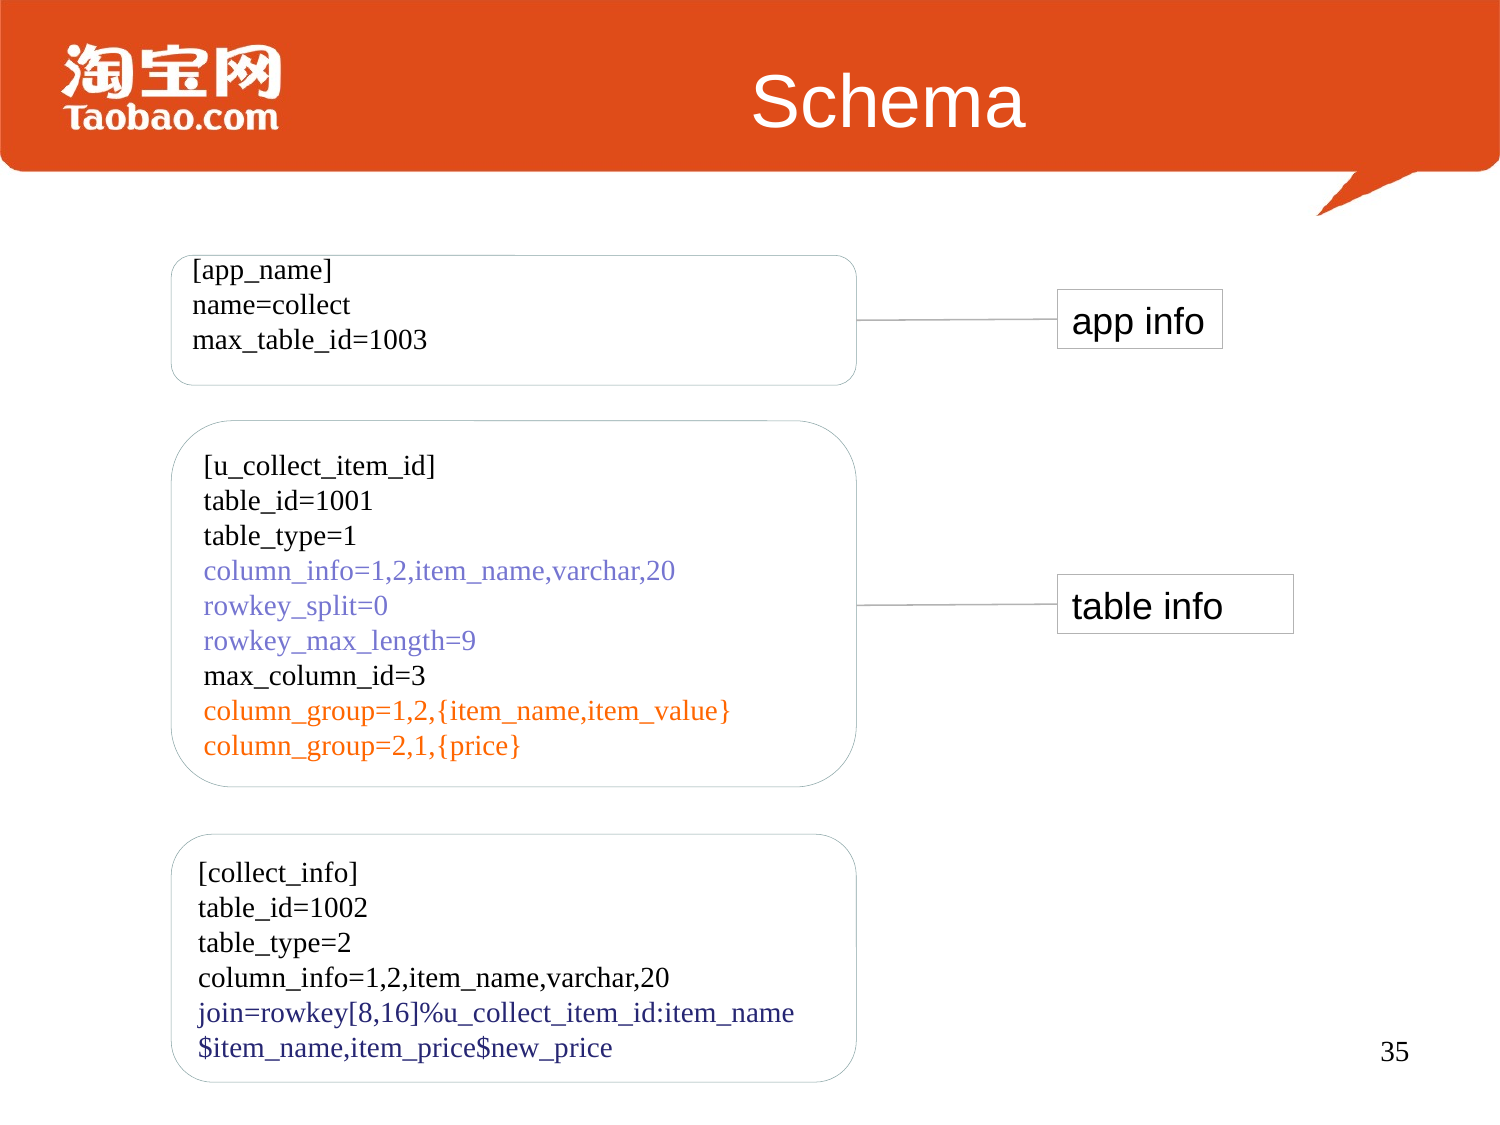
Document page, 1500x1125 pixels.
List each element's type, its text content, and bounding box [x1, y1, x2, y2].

title Schema [351, 45, 1425, 164]
text_box [app_name] name=collect max_table_id=1003 [169, 253, 859, 388]
slide_number 35 [1074, 1024, 1426, 1103]
text_box app info [1057, 289, 1223, 349]
picture [0, 0, 1500, 216]
text_box table info [1057, 574, 1294, 634]
text_box [u_collect_item_id] table_id=1001 table_type=1 column_info=1,2,item_name,varchar,20 rowkey_split=0 rowkey_max_length=9 max_column_id=3 column_group=1,2,{item_name,item_value} column_group=2,1,{price} [169, 418, 859, 790]
text_box [collect_info] table_id=1002 table_type=2 column_info=1,2,item_name,varchar,20 join=rowkey[8,16]%u_collect_item_id:item_name $item_name,item_price$new_price [169, 832, 859, 1085]
